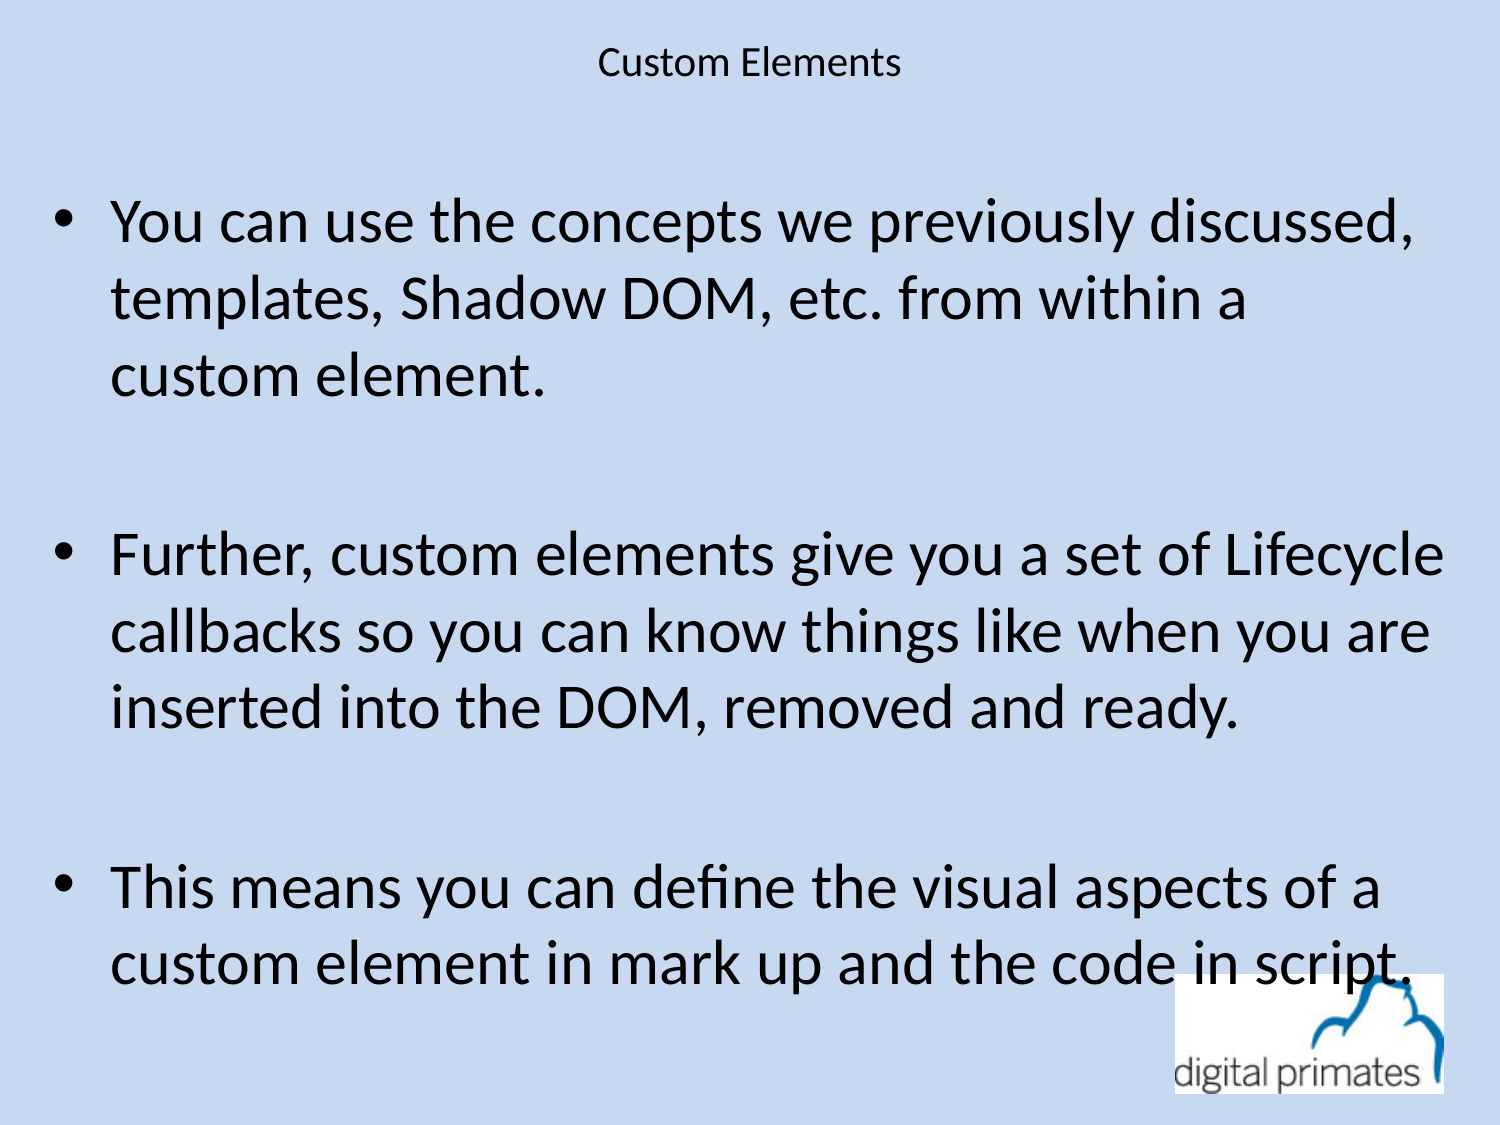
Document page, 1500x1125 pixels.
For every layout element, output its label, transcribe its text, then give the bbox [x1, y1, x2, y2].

picture [1175, 1022, 1444, 1094]
title Custom Elements [37, 25, 1463, 94]
list You can use the concepts we previously discussed, templates, Shadow DOM, etc. from within a custom element. Further, custom elements give you a set of Lifecycle callbacks so you can know things like when you are inserted into the DOM, removed and ready. This means you can define the visual aspects of a custom element in mark up and the code in script. [37, 171, 1463, 1022]
